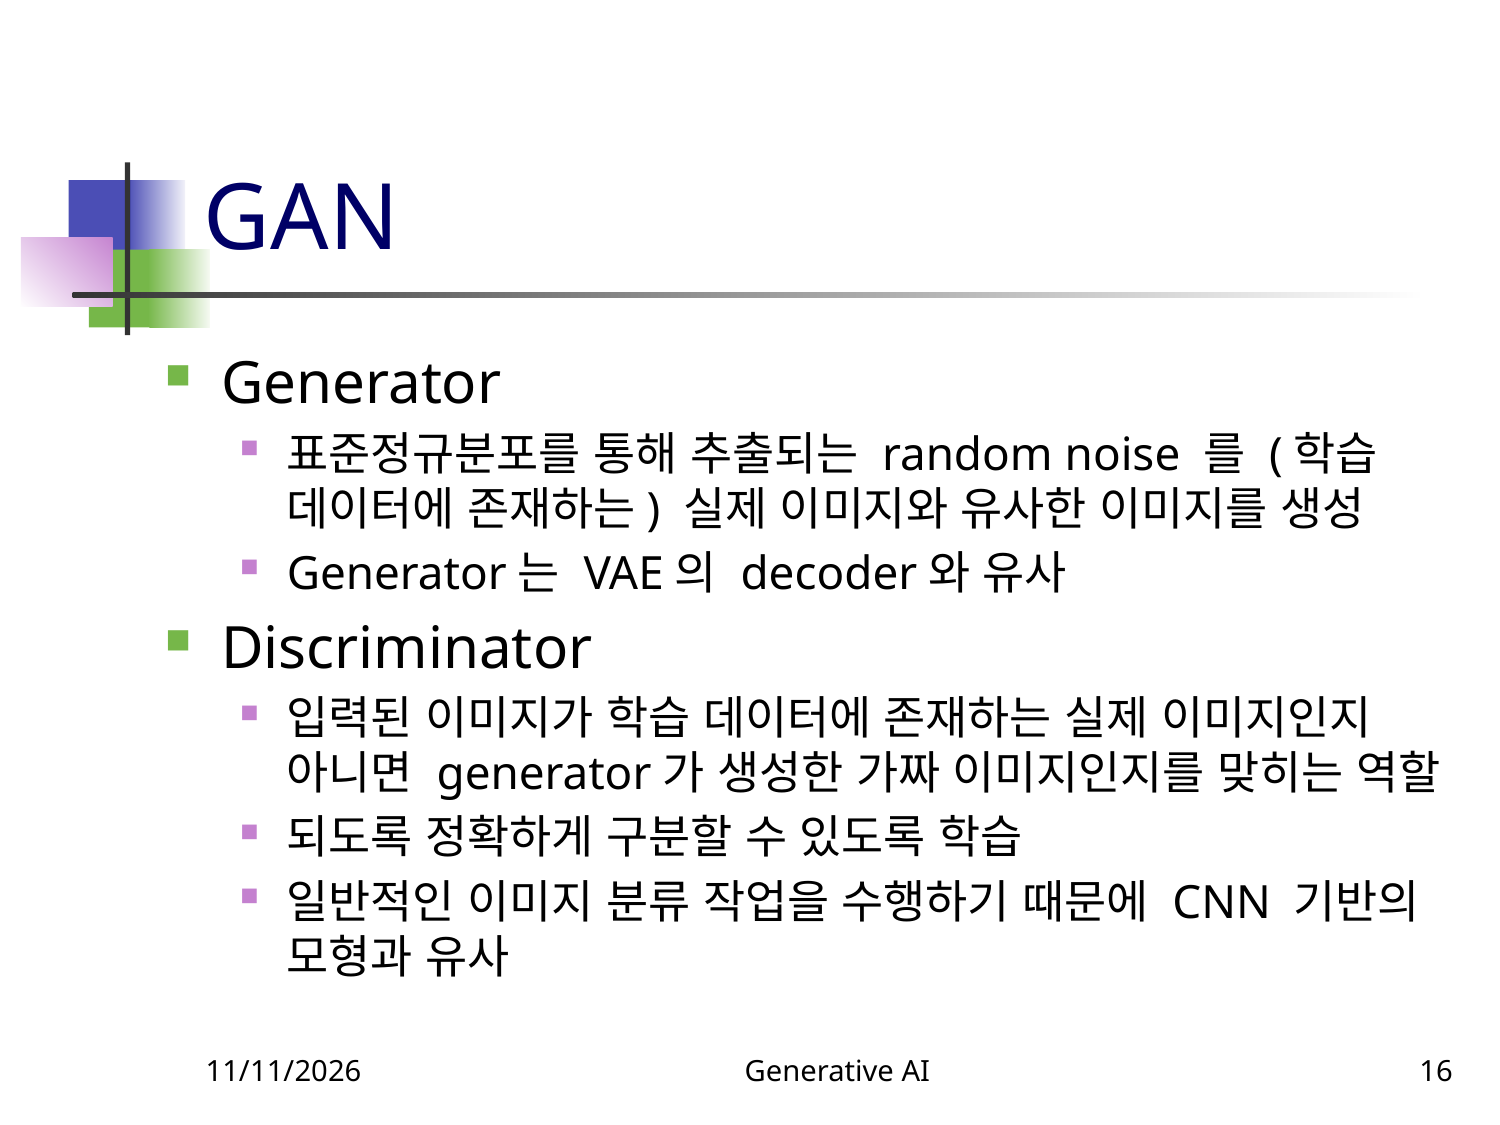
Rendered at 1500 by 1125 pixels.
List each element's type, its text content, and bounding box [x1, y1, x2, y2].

slide_number 16 [1155, 1024, 1468, 1100]
title GAN [188, 35, 1468, 275]
footer Generative AI [600, 1024, 1075, 1100]
list Generator 표준정규분포를 통해 추출되는 random noise 를 (학습 데이터에 존재하는) 실제 이미지와 유사한 이미지를 생성 Generator는 VAE의 decoder와 유사 Discriminator 입력된 이미지가 학습 데이터에 존재하는 실제 이미지인지 아니면 generator가 생성한 가짜 이미지인지를 맞히는 역할 되도록 정확하게 구분할 수 있도록 학습 일반적인 이미지 분류 작업을 수행하기 때문에 CNN 기반의 모형과 유사 [150, 337, 1468, 1013]
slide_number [190, 1024, 504, 1100]
